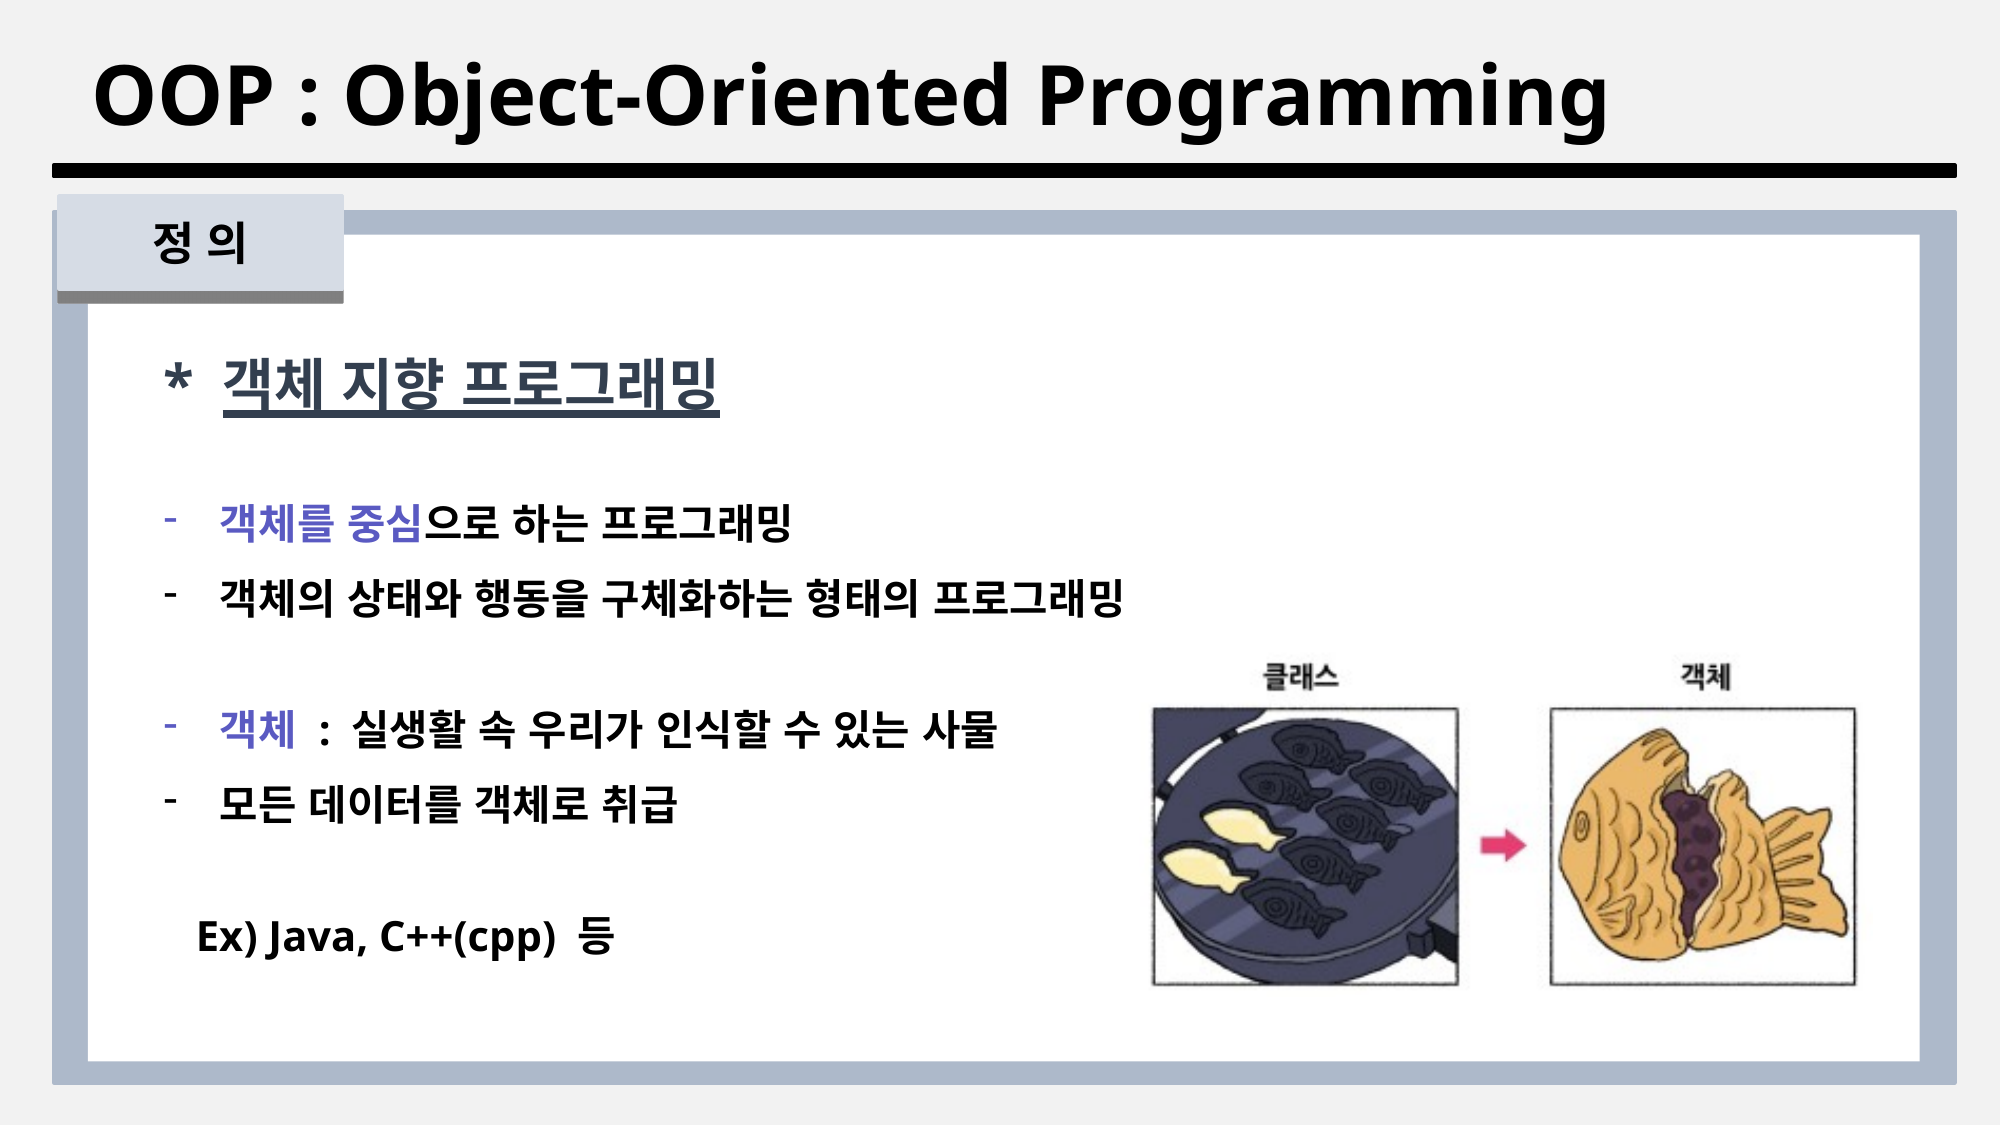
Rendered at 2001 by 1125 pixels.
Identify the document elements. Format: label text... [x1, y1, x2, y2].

text_box OOP : Object-Oriented Programming [76, 34, 1844, 150]
text_box [52, 163, 1957, 178]
text_box [52, 210, 1957, 1085]
text_box 정의 [137, 206, 264, 277]
text_box * 객체 지향 프로그래밍 객체를 중심으로 하는 프로그래밍 객체의 상태와 행동을 구체화하는 형태의 프로그래밍 객체 : 실생활 속 우리가 인식할 수 있는 사물 모든 데이터를 객체로 취급 Ex) Java, C++(cpp) 등 [148, 308, 1825, 1043]
picture [1139, 646, 1873, 997]
text_box [86, 233, 1922, 1063]
text_box [57, 194, 344, 291]
